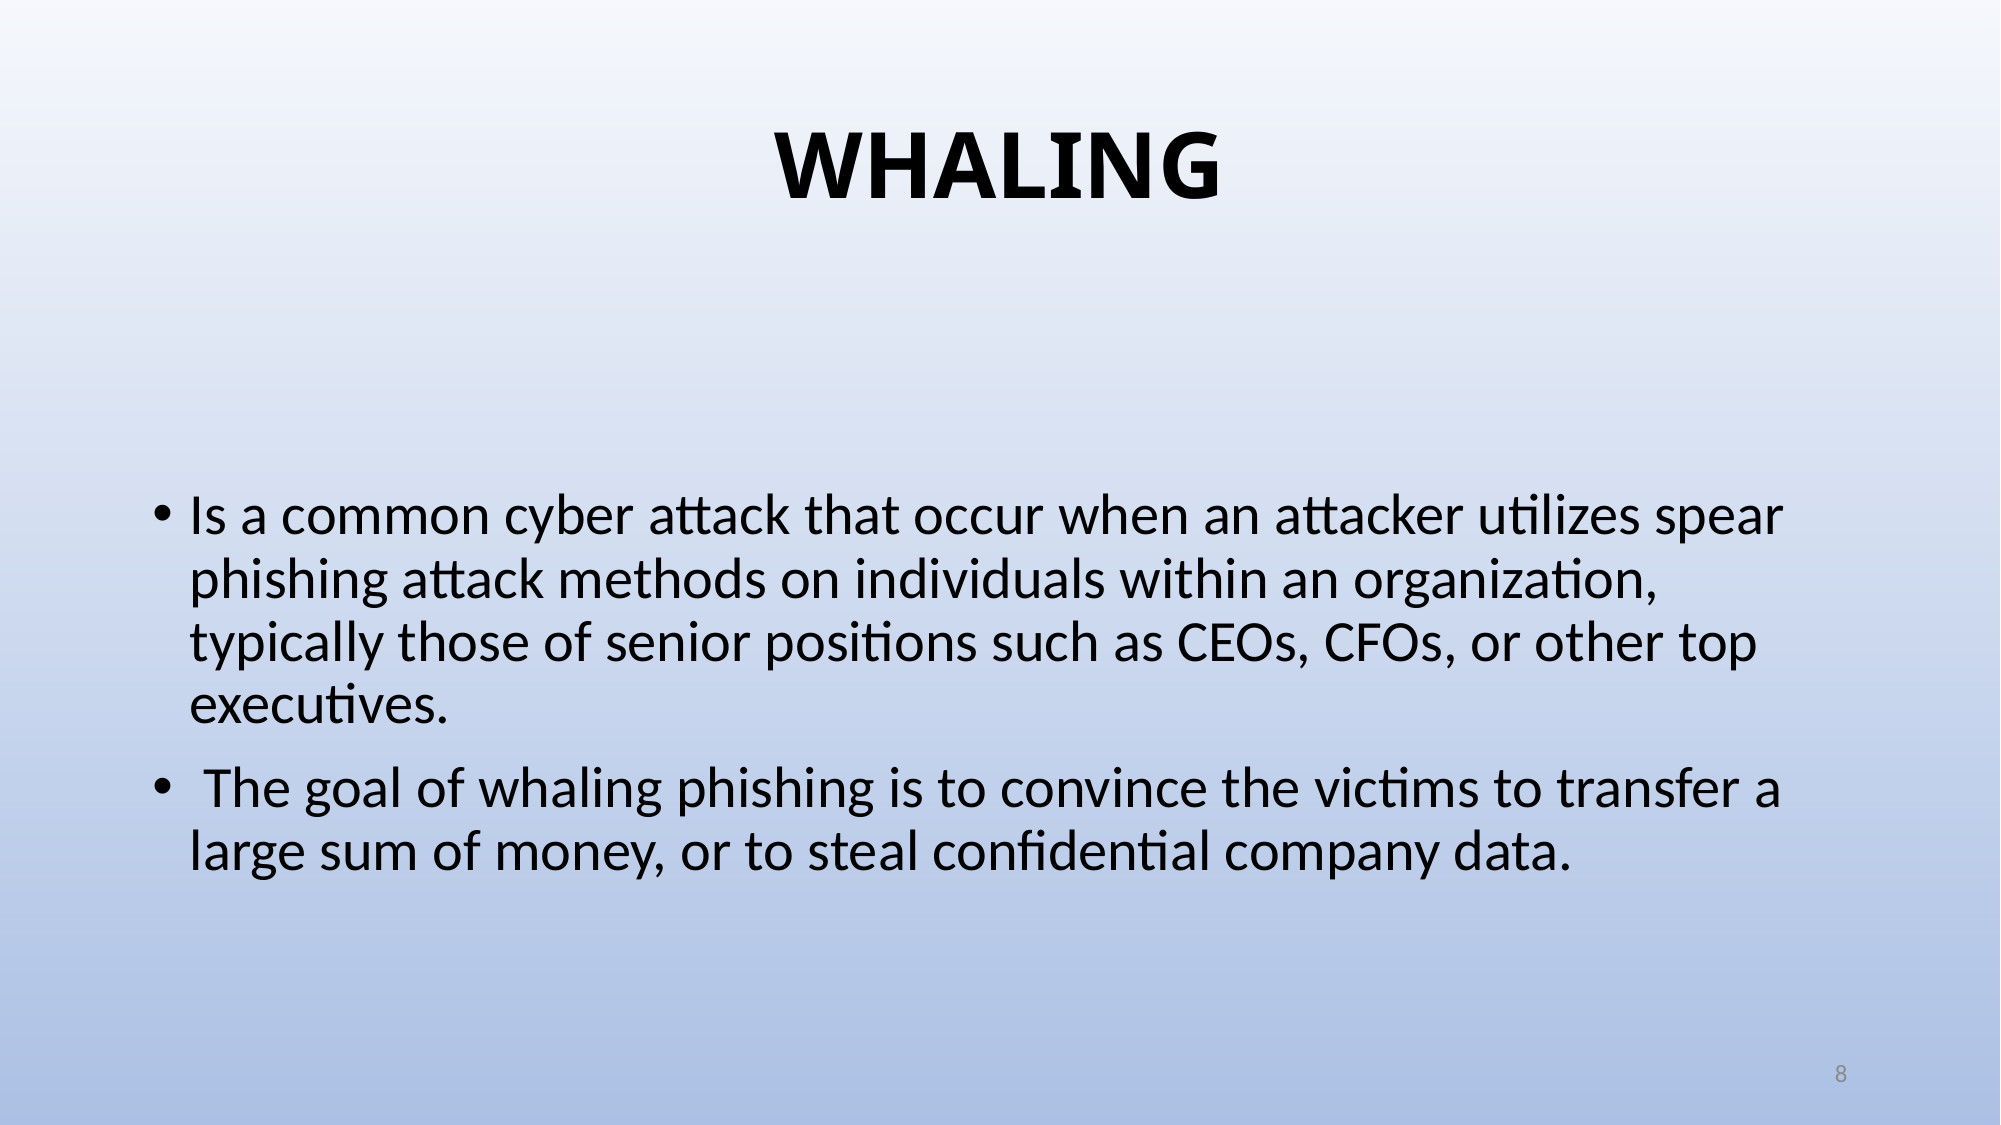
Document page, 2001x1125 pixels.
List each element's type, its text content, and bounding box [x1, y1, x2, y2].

list Is a common cyber attack that occur when an attacker utilizes spear phishing attack methods on individuals within an organization, typically those of senior positions such as CEOs, CFOs, or other top executives. The goal of whaling phishing is to convince the victims to transfer a large sum of money, or to steal confidential company data. [137, 477, 1863, 1014]
title WHALING [137, 59, 1863, 278]
slide_number 8 [1412, 1042, 1863, 1103]
